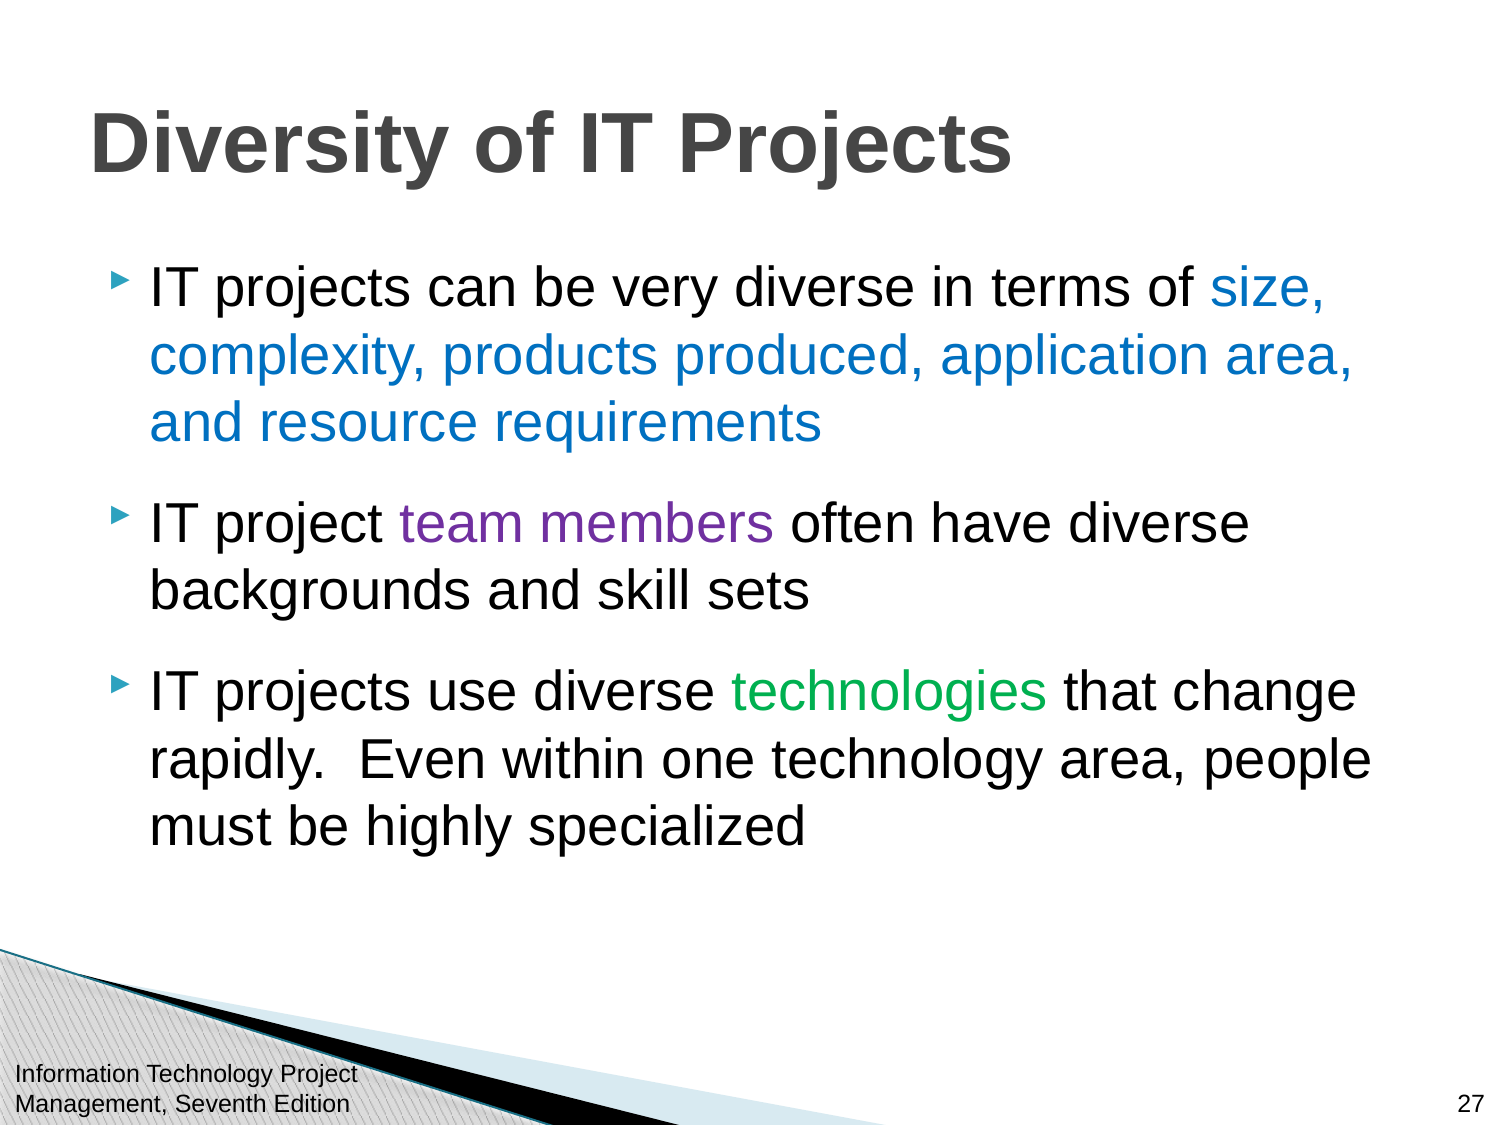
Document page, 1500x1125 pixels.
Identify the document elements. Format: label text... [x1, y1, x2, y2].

list IT projects can be very diverse in terms of size, complexity, products produced, application area, and resource requirements IT project team members often have diverse backgrounds and skill sets IT projects use diverse technologies that change rapidly. Even within one technology area, people must be highly specialized [74, 242, 1426, 986]
slide_number 27 [1408, 1065, 1500, 1125]
title Diversity of IT Projects [75, 45, 1425, 233]
footer Information Technology Project Management, Seventh Edition [0, 1065, 425, 1125]
